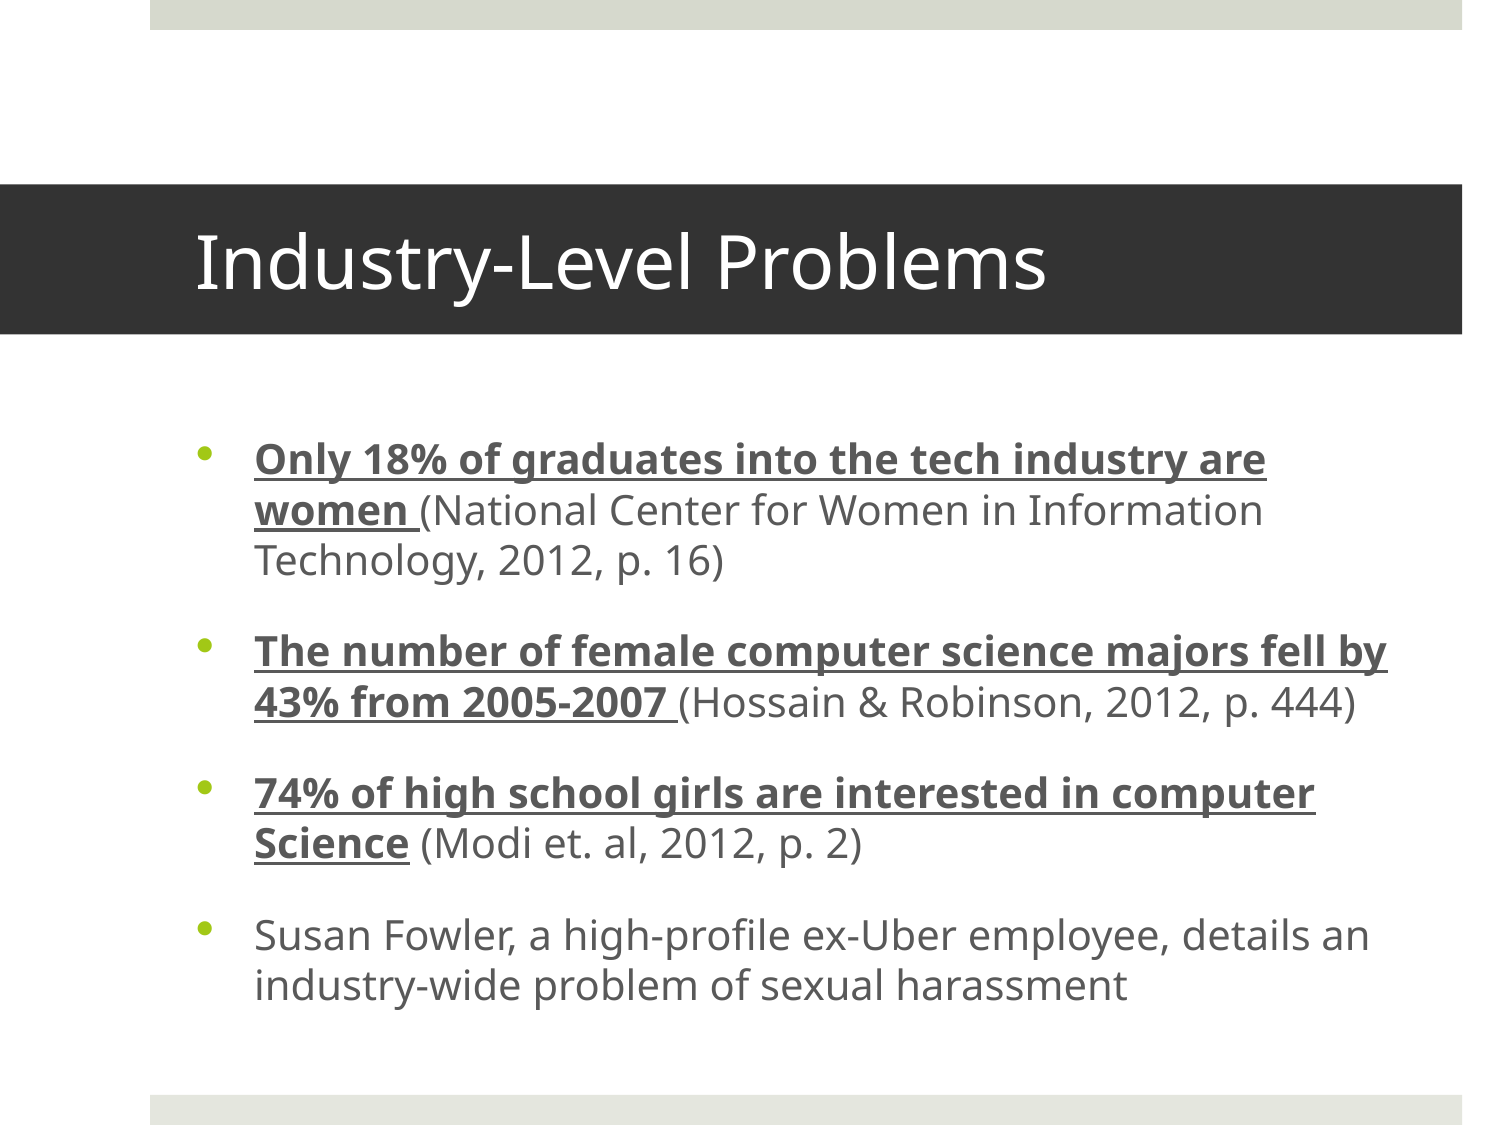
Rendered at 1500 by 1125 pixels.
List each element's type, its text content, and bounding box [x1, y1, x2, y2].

list Only 18% of graduates into the tech industry are women (National Center for Women in Information Technology, 2012, p. 16) The number of female computer science majors fell by 43% from 2005-2007 (Hossain & Robinson, 2012, p. 444) 74% of high school girls are interested in computer Science (Modi et. al, 2012, p. 2) Susan Fowler, a high-profile ex-Uber employee, details an industry-wide problem of sexual harassment [182, 425, 1432, 1028]
title Industry-Level Problems [0, 184, 1463, 335]
